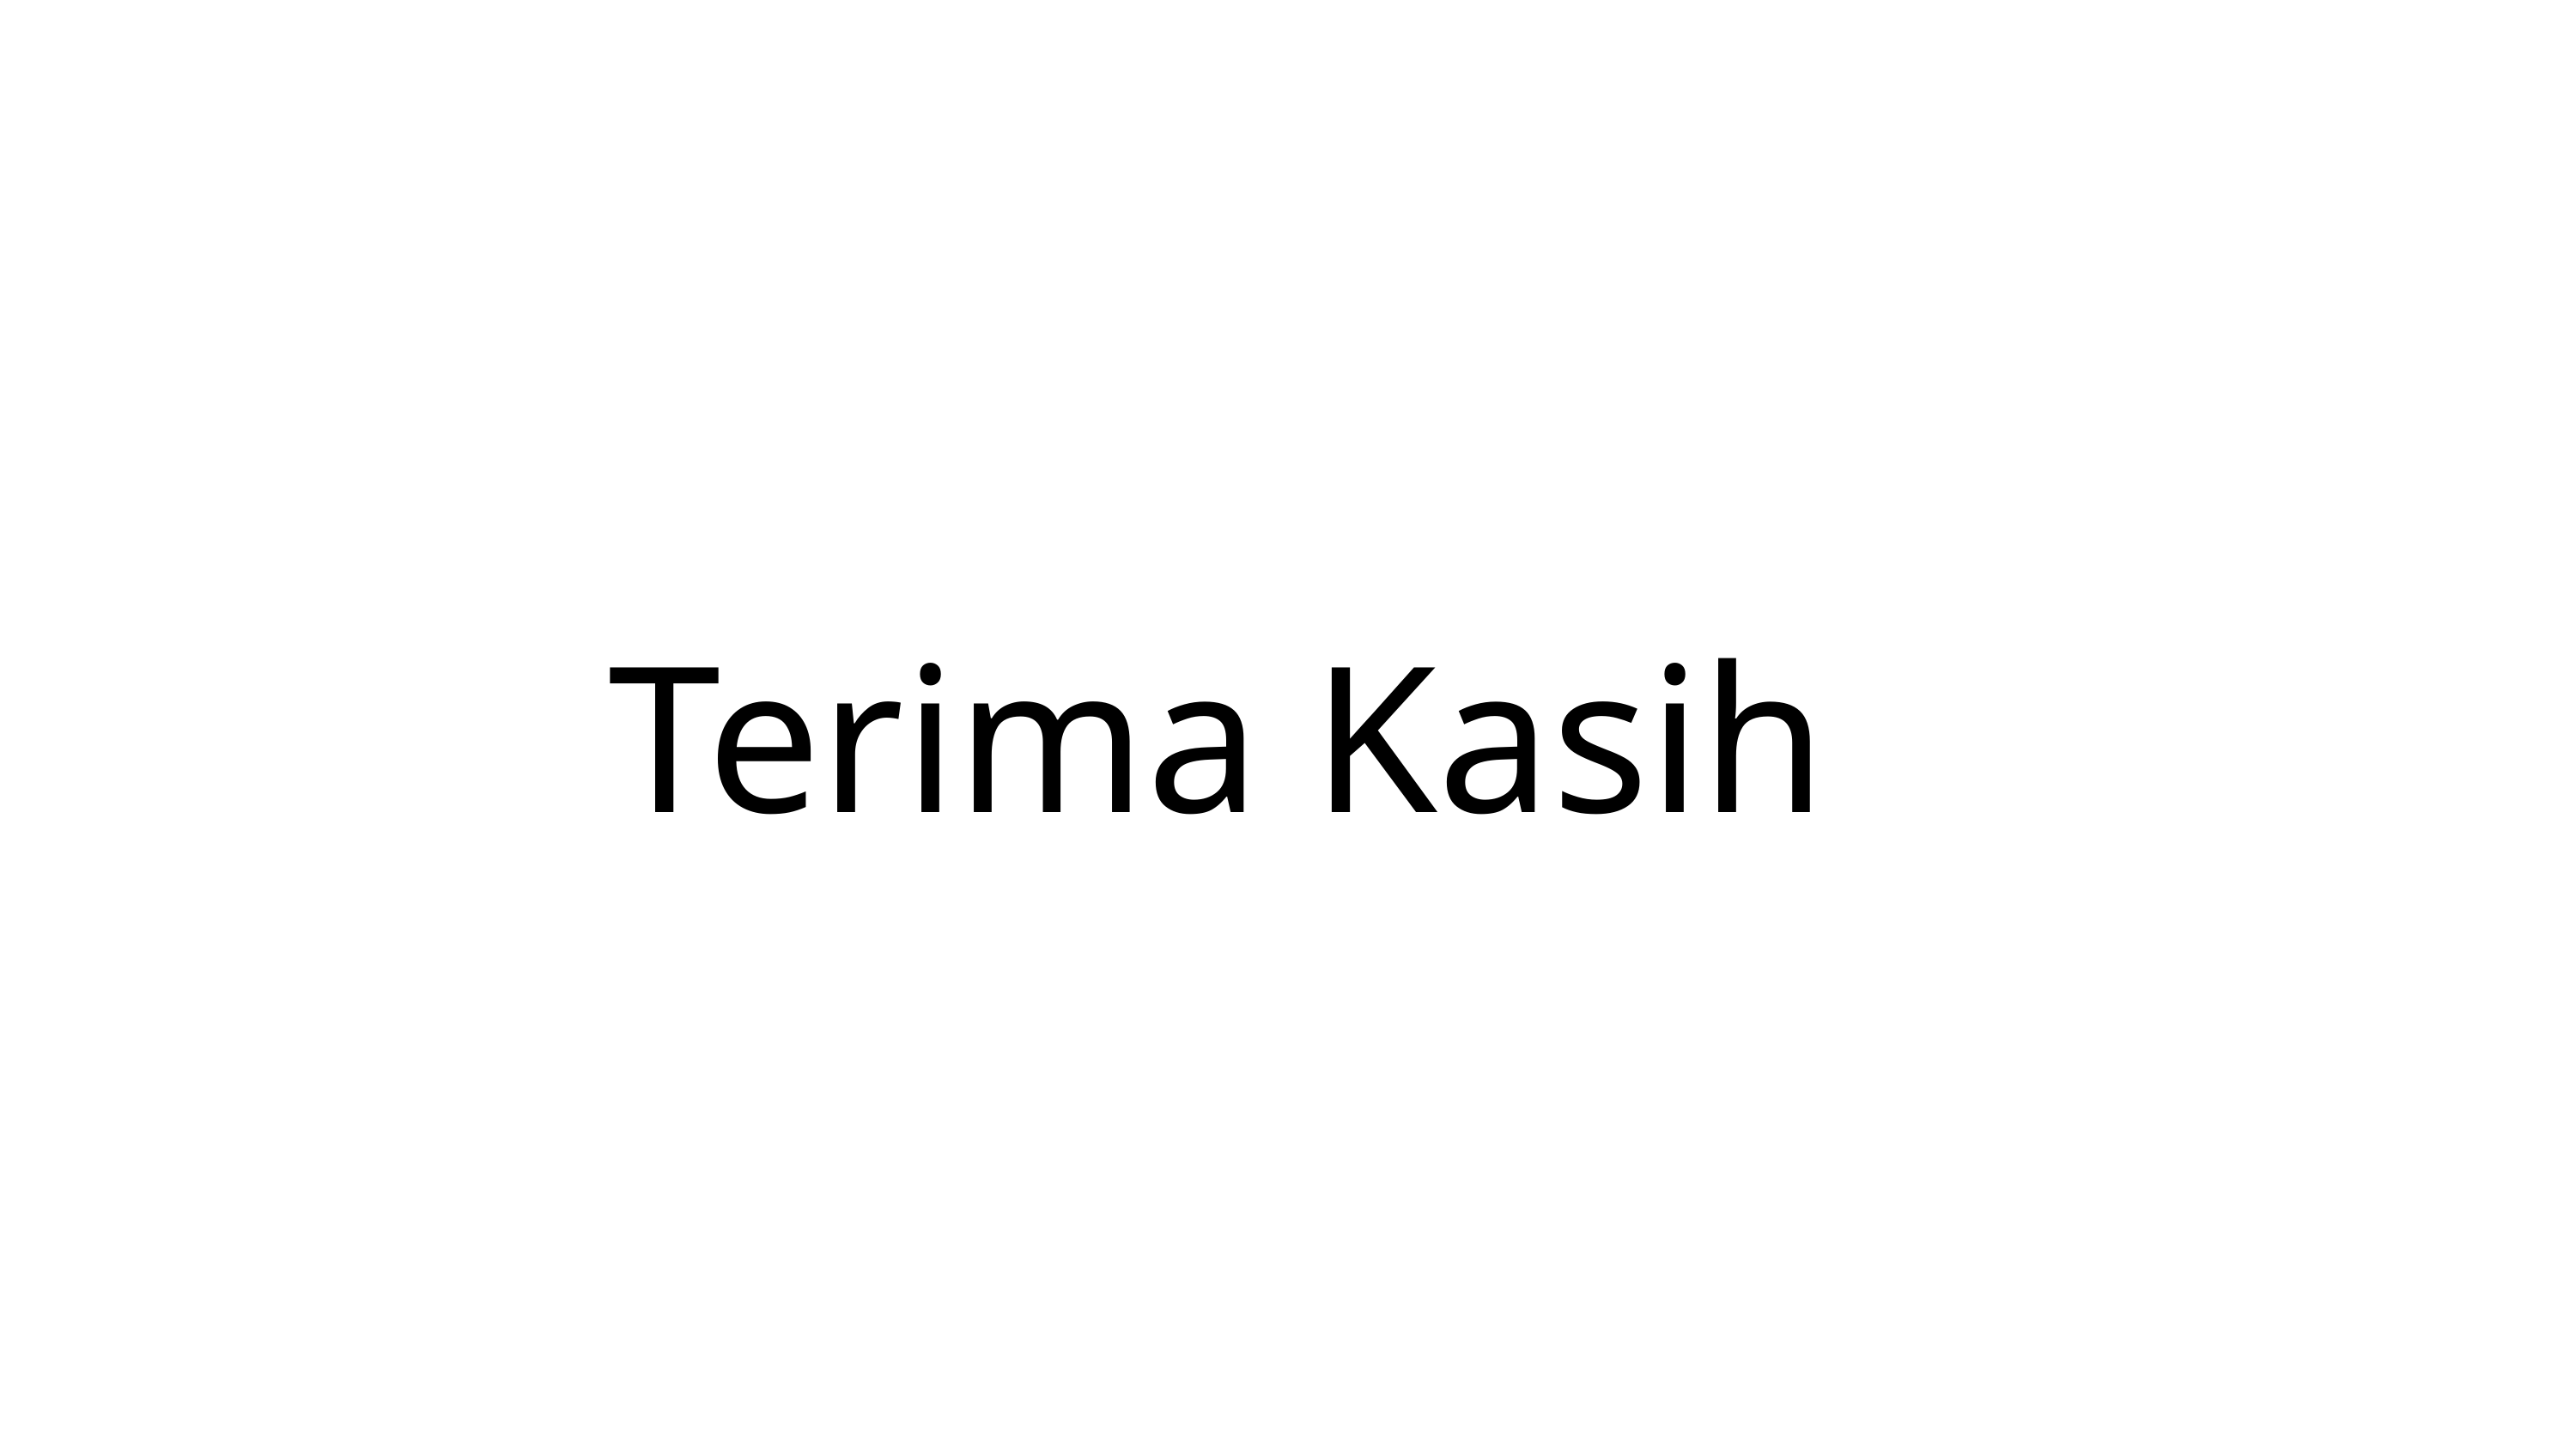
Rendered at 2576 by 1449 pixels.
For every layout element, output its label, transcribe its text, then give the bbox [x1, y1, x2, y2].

text_box Terima Kasih [608, 569, 1928, 853]
